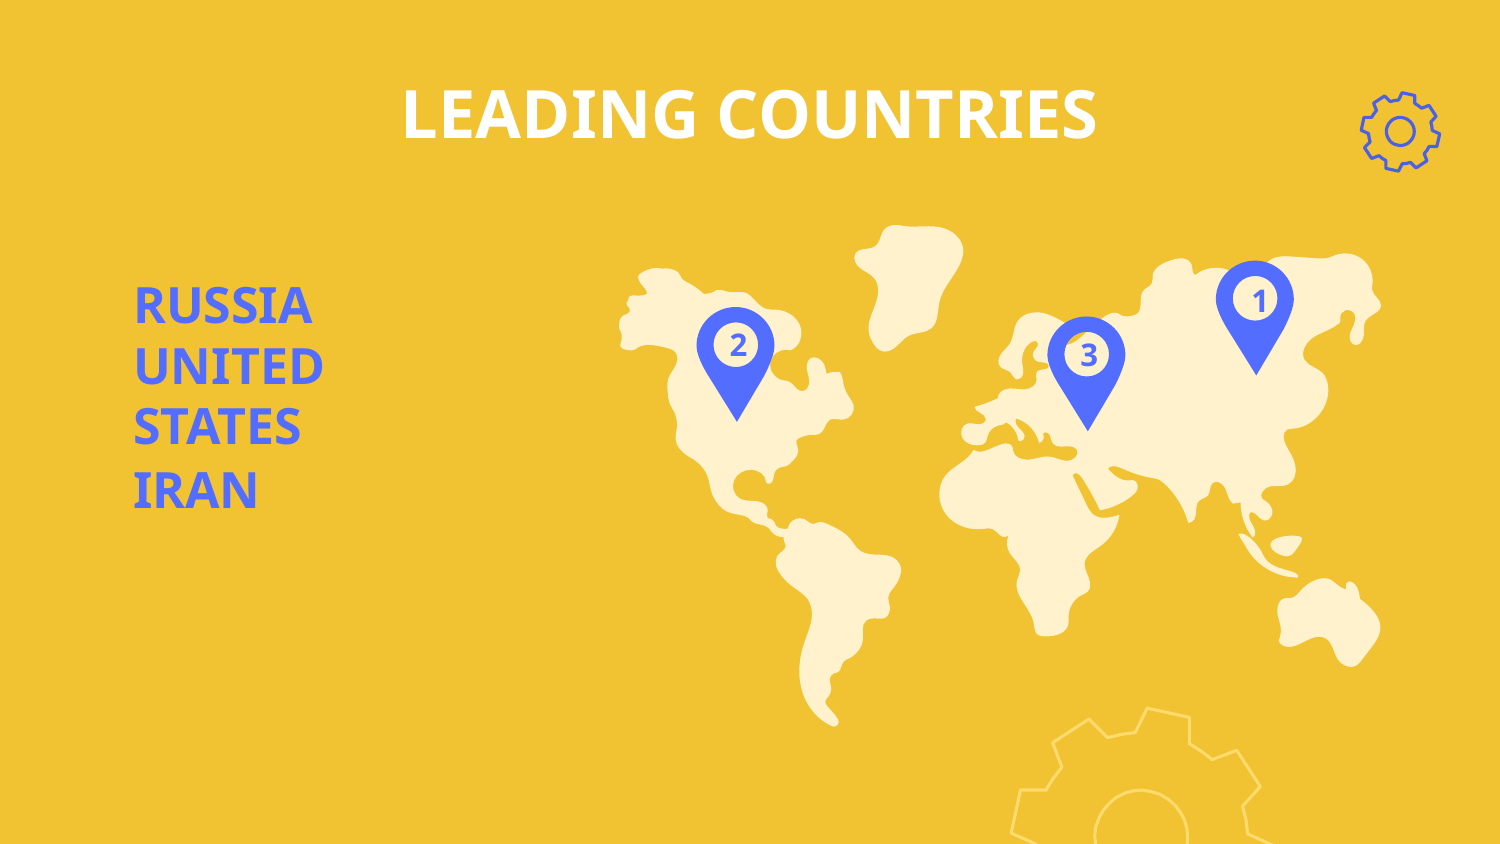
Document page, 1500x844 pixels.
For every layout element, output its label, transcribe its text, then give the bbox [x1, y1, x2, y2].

title LEADING COUNTRIES [118, 57, 1382, 152]
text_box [618, 224, 1383, 727]
title RUSSIA [118, 260, 502, 348]
title UNITED STATES [118, 351, 502, 439]
text_box IRAN [118, 444, 502, 532]
